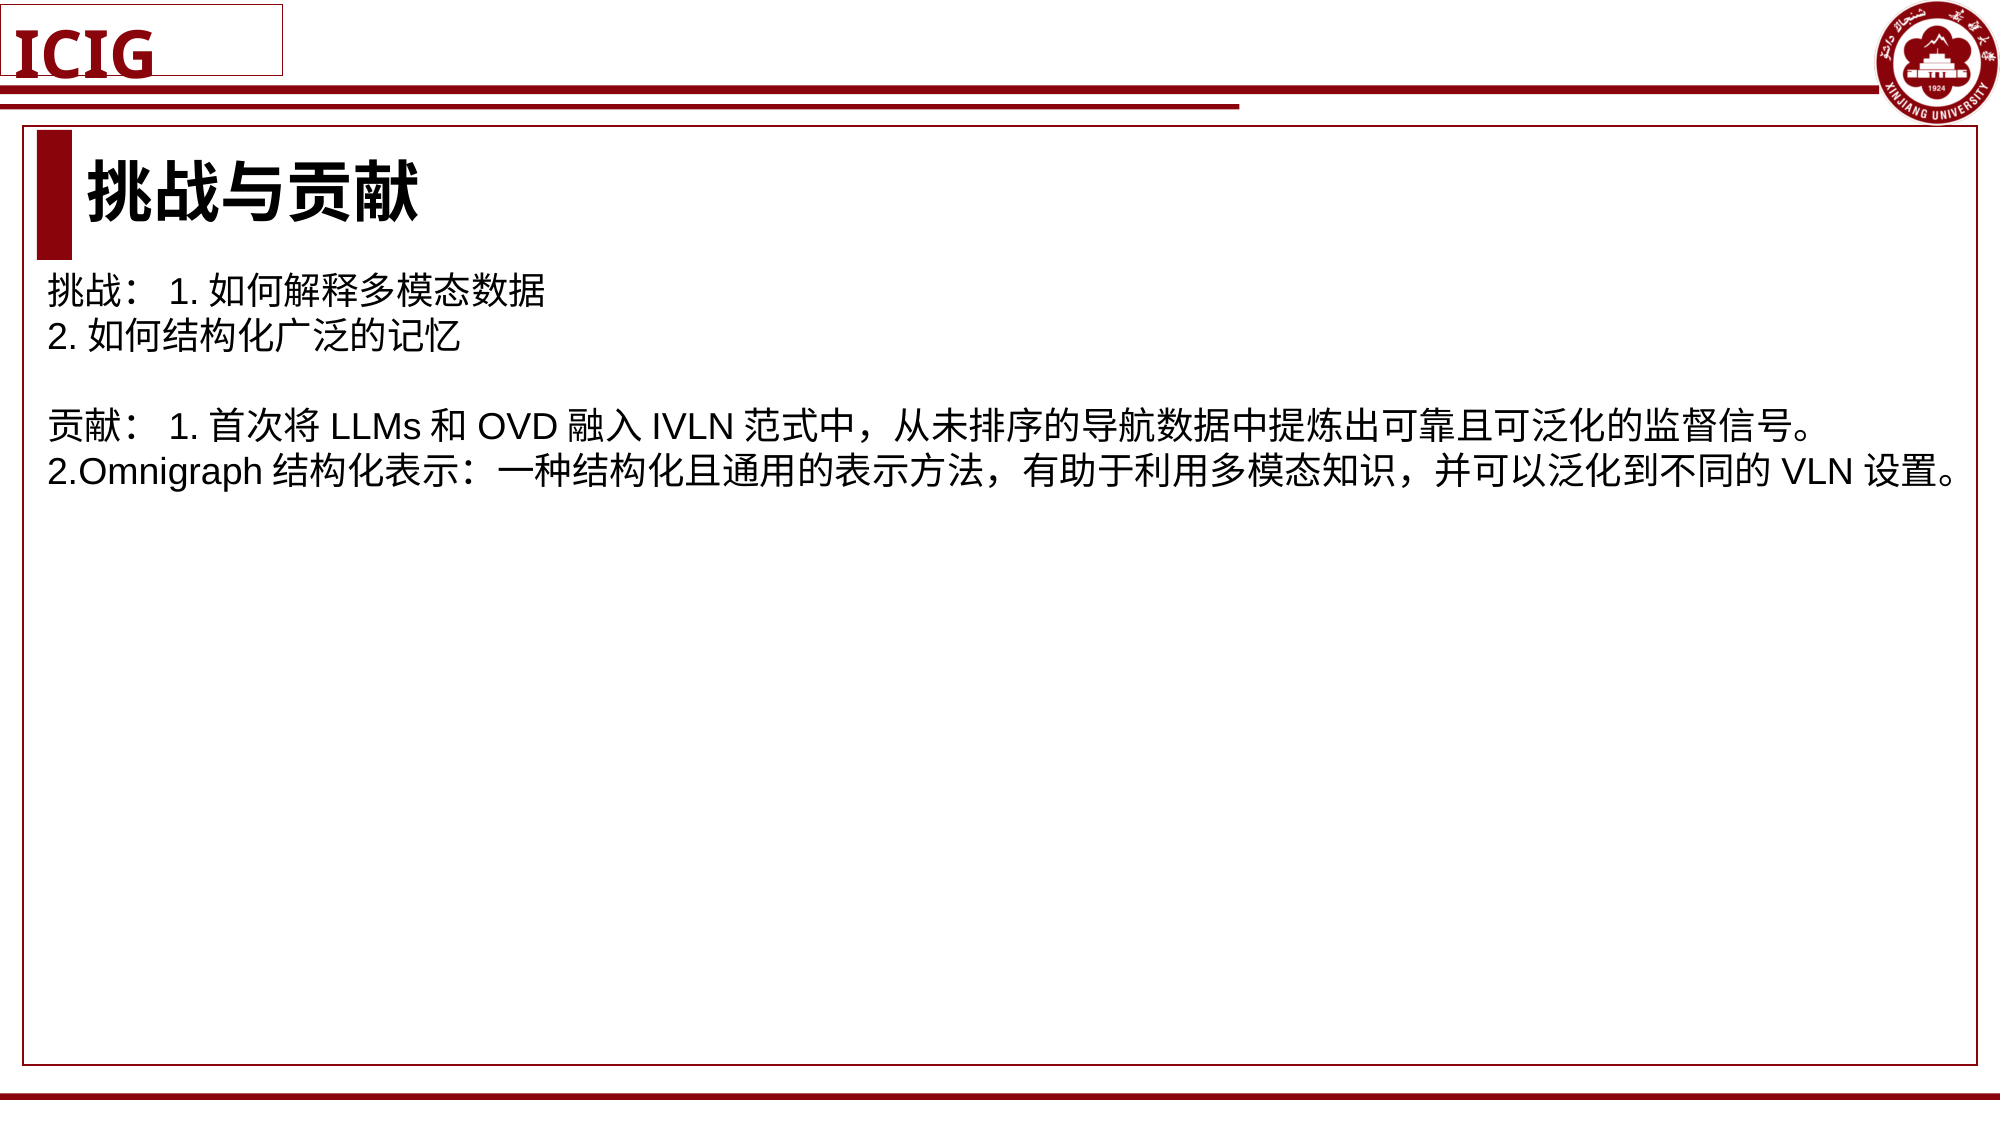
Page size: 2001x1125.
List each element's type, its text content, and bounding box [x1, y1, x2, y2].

text_box [0, 1093, 2000, 1100]
text_box [36, 129, 73, 214]
text_box ICIG [0, 4, 283, 76]
text_box [22, 125, 1978, 1066]
text_box [0, 85, 1874, 95]
picture [1874, 0, 2000, 126]
text_box 挑战：1.如何解释多模态数据 2.如何结构化广泛的记忆 贡献：1.首次将LLMs和OVD融入IVLN范式中，从未排序的导航数据中提炼出可靠且可泛化的监督信号。 2.Omnigraph结构化表示：一种结构化且通用的表示方法，有助于利用多模态知识，并可以泛化到不同的VLN设置。 [32, 214, 1957, 1054]
text_box [0, 104, 1240, 110]
